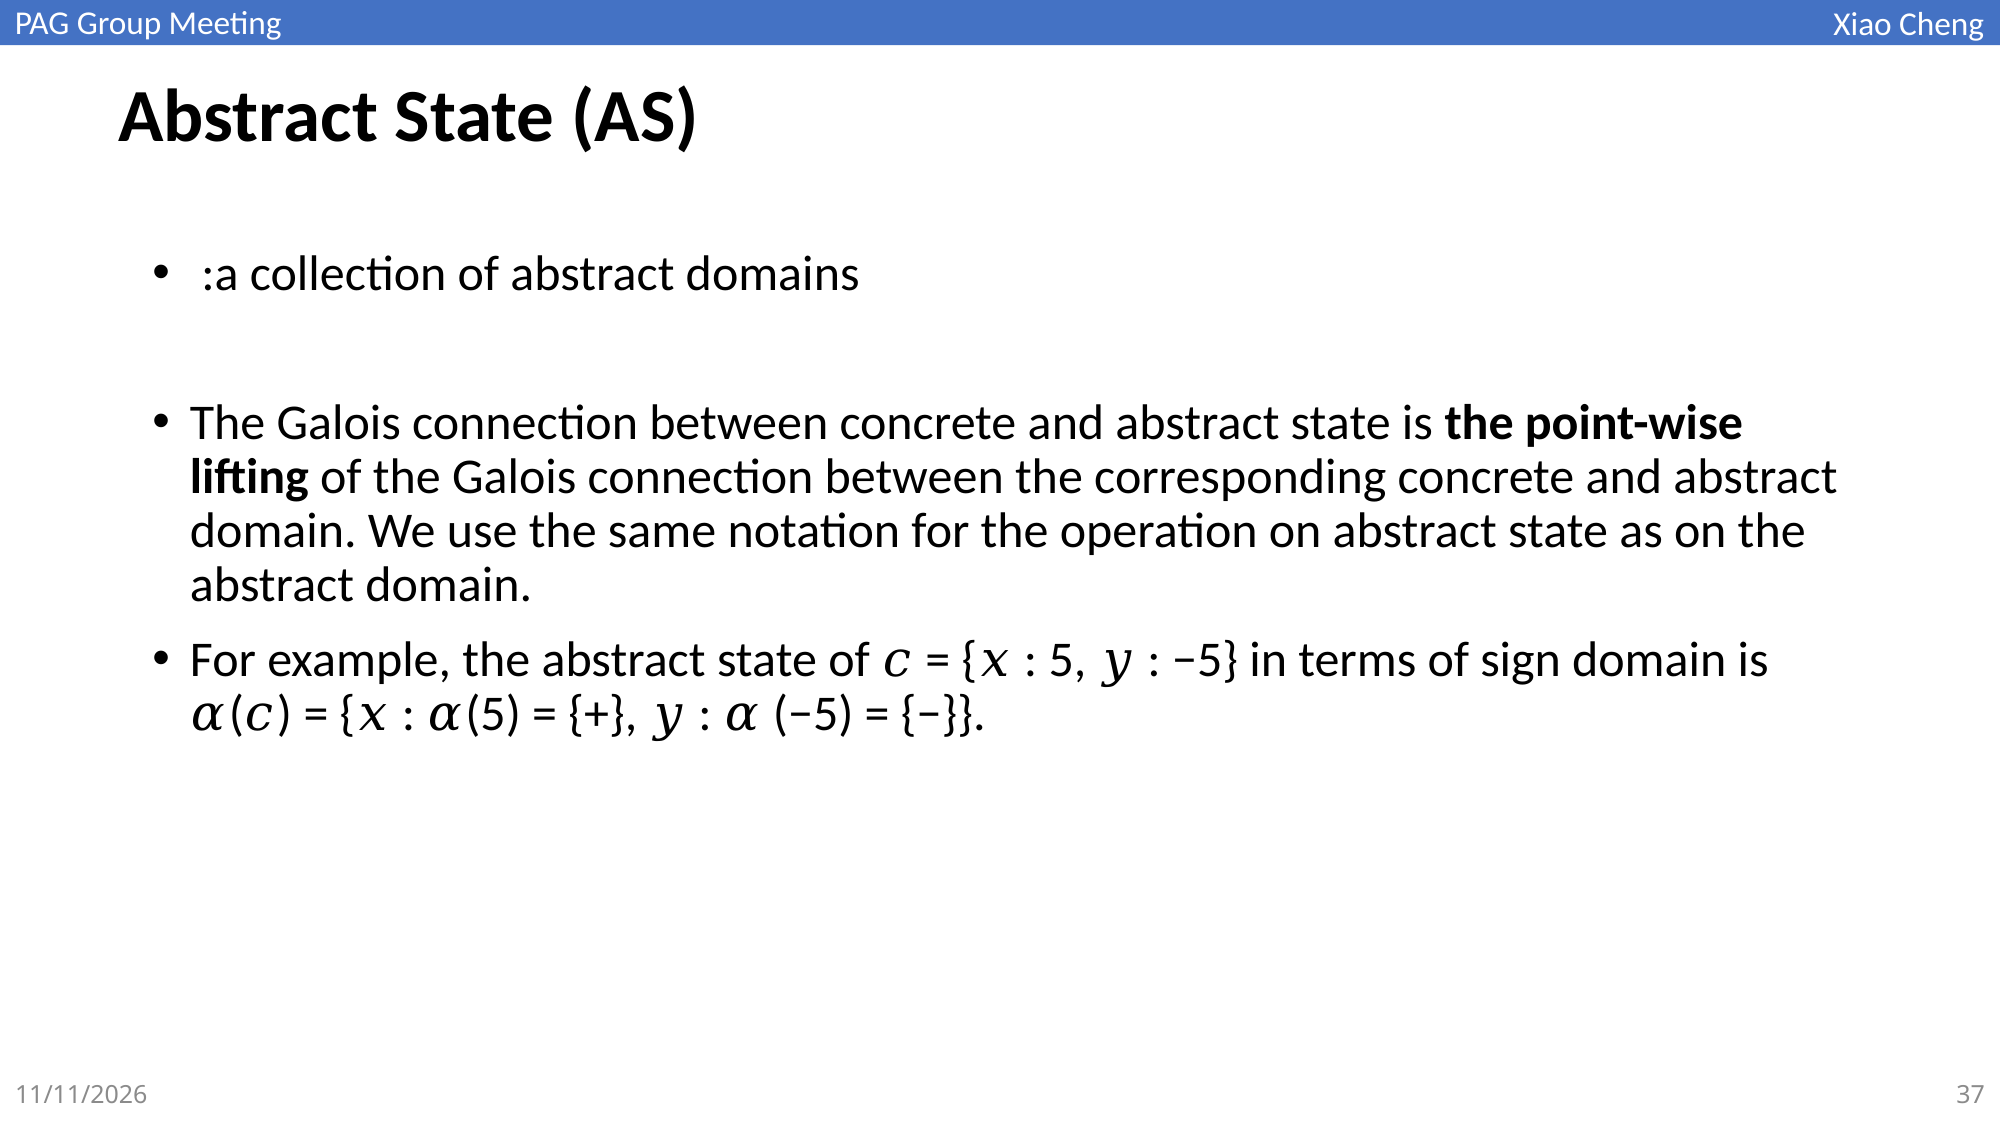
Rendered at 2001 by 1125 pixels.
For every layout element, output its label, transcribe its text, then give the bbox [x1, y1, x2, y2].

slide_number 37 [1550, 1065, 2000, 1125]
text_box Abstract State (AS) [103, 59, 1947, 165]
text_box [137, 228, 1863, 1055]
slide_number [0, 1065, 450, 1125]
